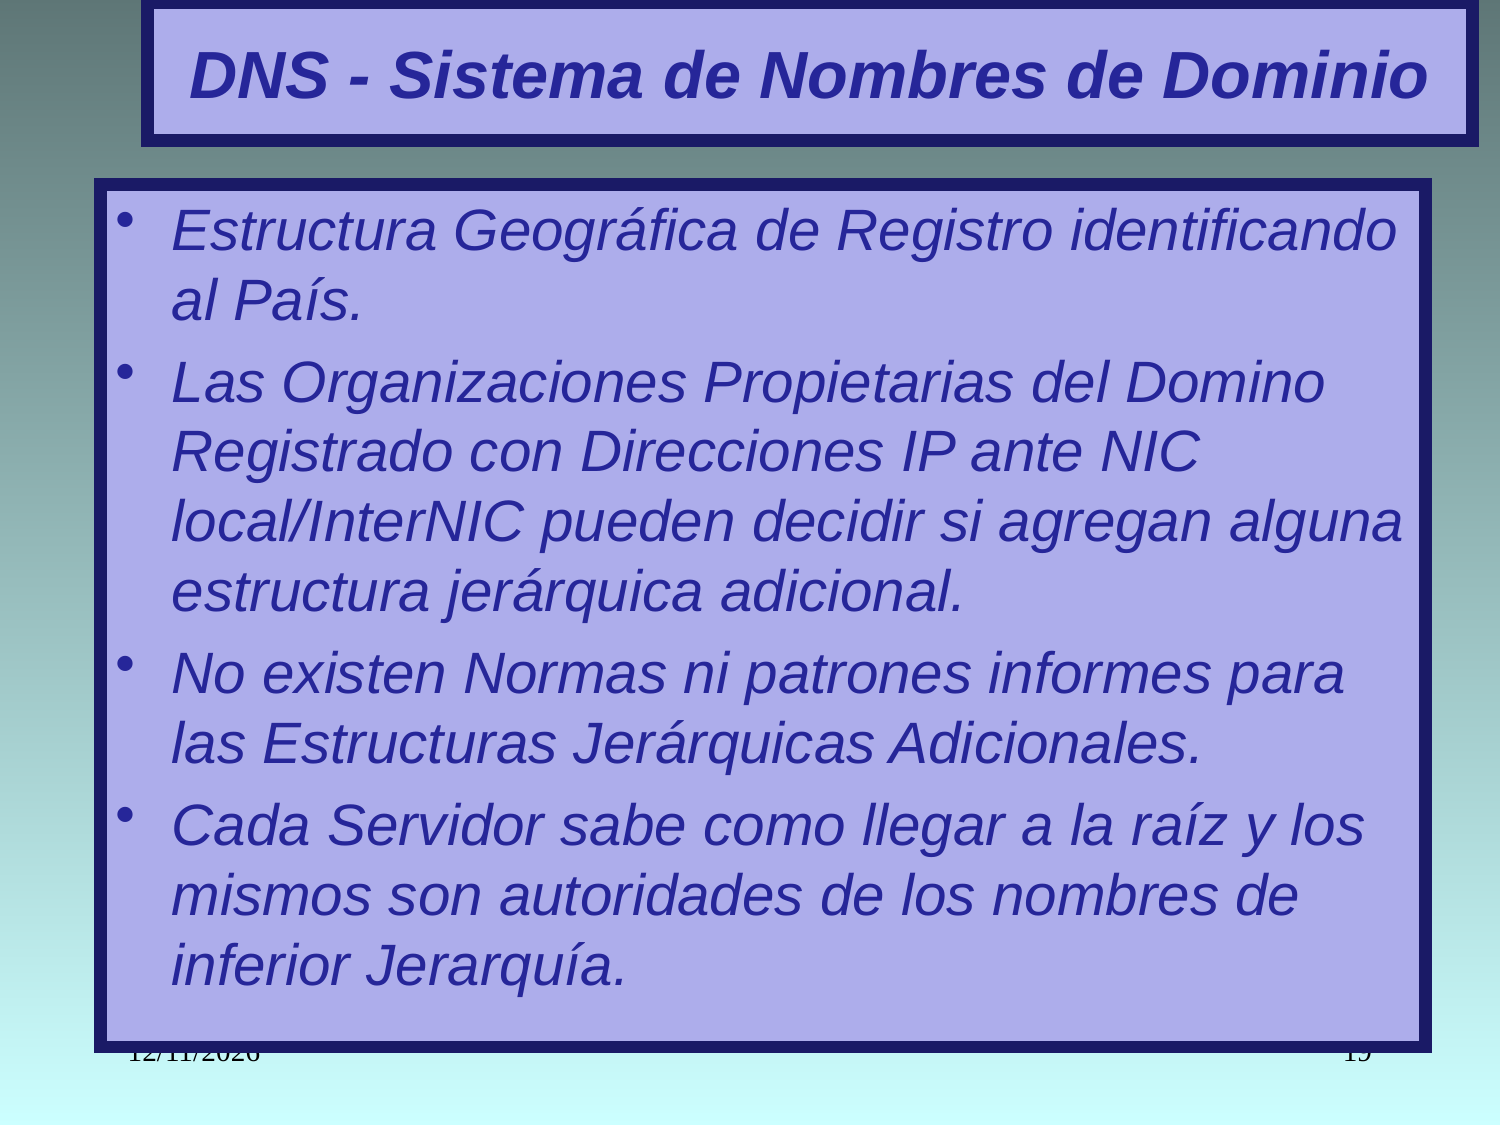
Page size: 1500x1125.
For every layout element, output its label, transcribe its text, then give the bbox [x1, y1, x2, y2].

list Estructura Geográfica de Registro identificando al País. Las Organizaciones Propietarias del Domino Registrado con Direcciones IP ante NIC local/InterNIC pueden decidir si agregan alguna estructura jerárquica adicional. No existen Normas ni patrones informes para las Estructuras Jerárquicas Adicionales. Cada Servidor sabe como llegar a la raíz y los mismos son autoridades de los nombres de inferior Jerarquía. [100, 184, 1426, 1048]
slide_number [112, 1048, 426, 1101]
slide_number 19 [1074, 1048, 1388, 1101]
title DNS - Sistema de Nombres de Dominio [147, 2, 1473, 141]
